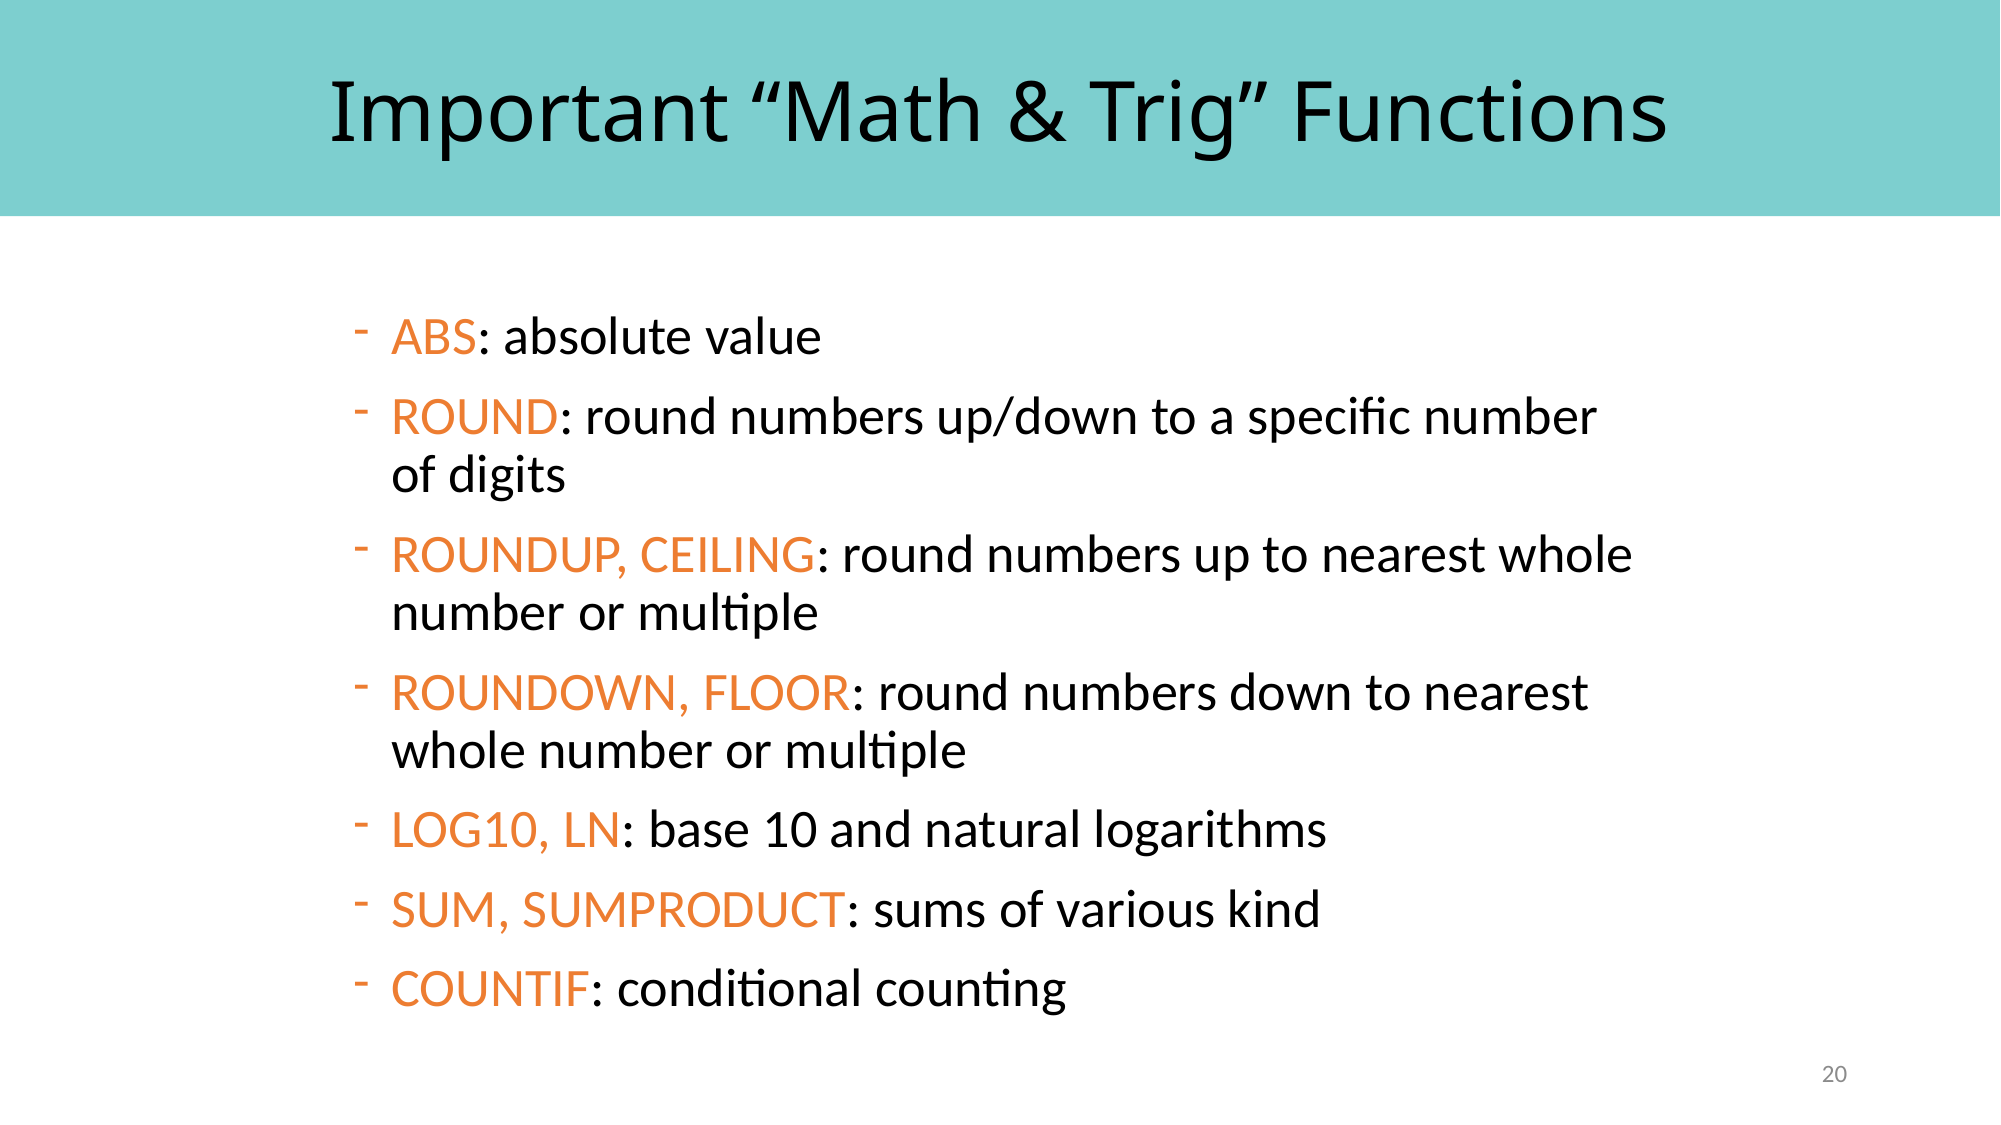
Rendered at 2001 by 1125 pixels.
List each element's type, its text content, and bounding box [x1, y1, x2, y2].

list ABS: absolute value ROUND: round numbers up/down to a specific number of digits ROUNDUP, CEILING: round numbers up to nearest whole number or multiple ROUNDOWN, FLOOR: round numbers down to nearest whole number or multiple LOG10, LN: base 10 and natural logarithms SUM, SUMPRODUCT: sums of various kind COUNTIF: conditional counting [338, 300, 1662, 1046]
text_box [0, 0, 2000, 217]
slide_number 20 [1412, 1042, 1863, 1103]
